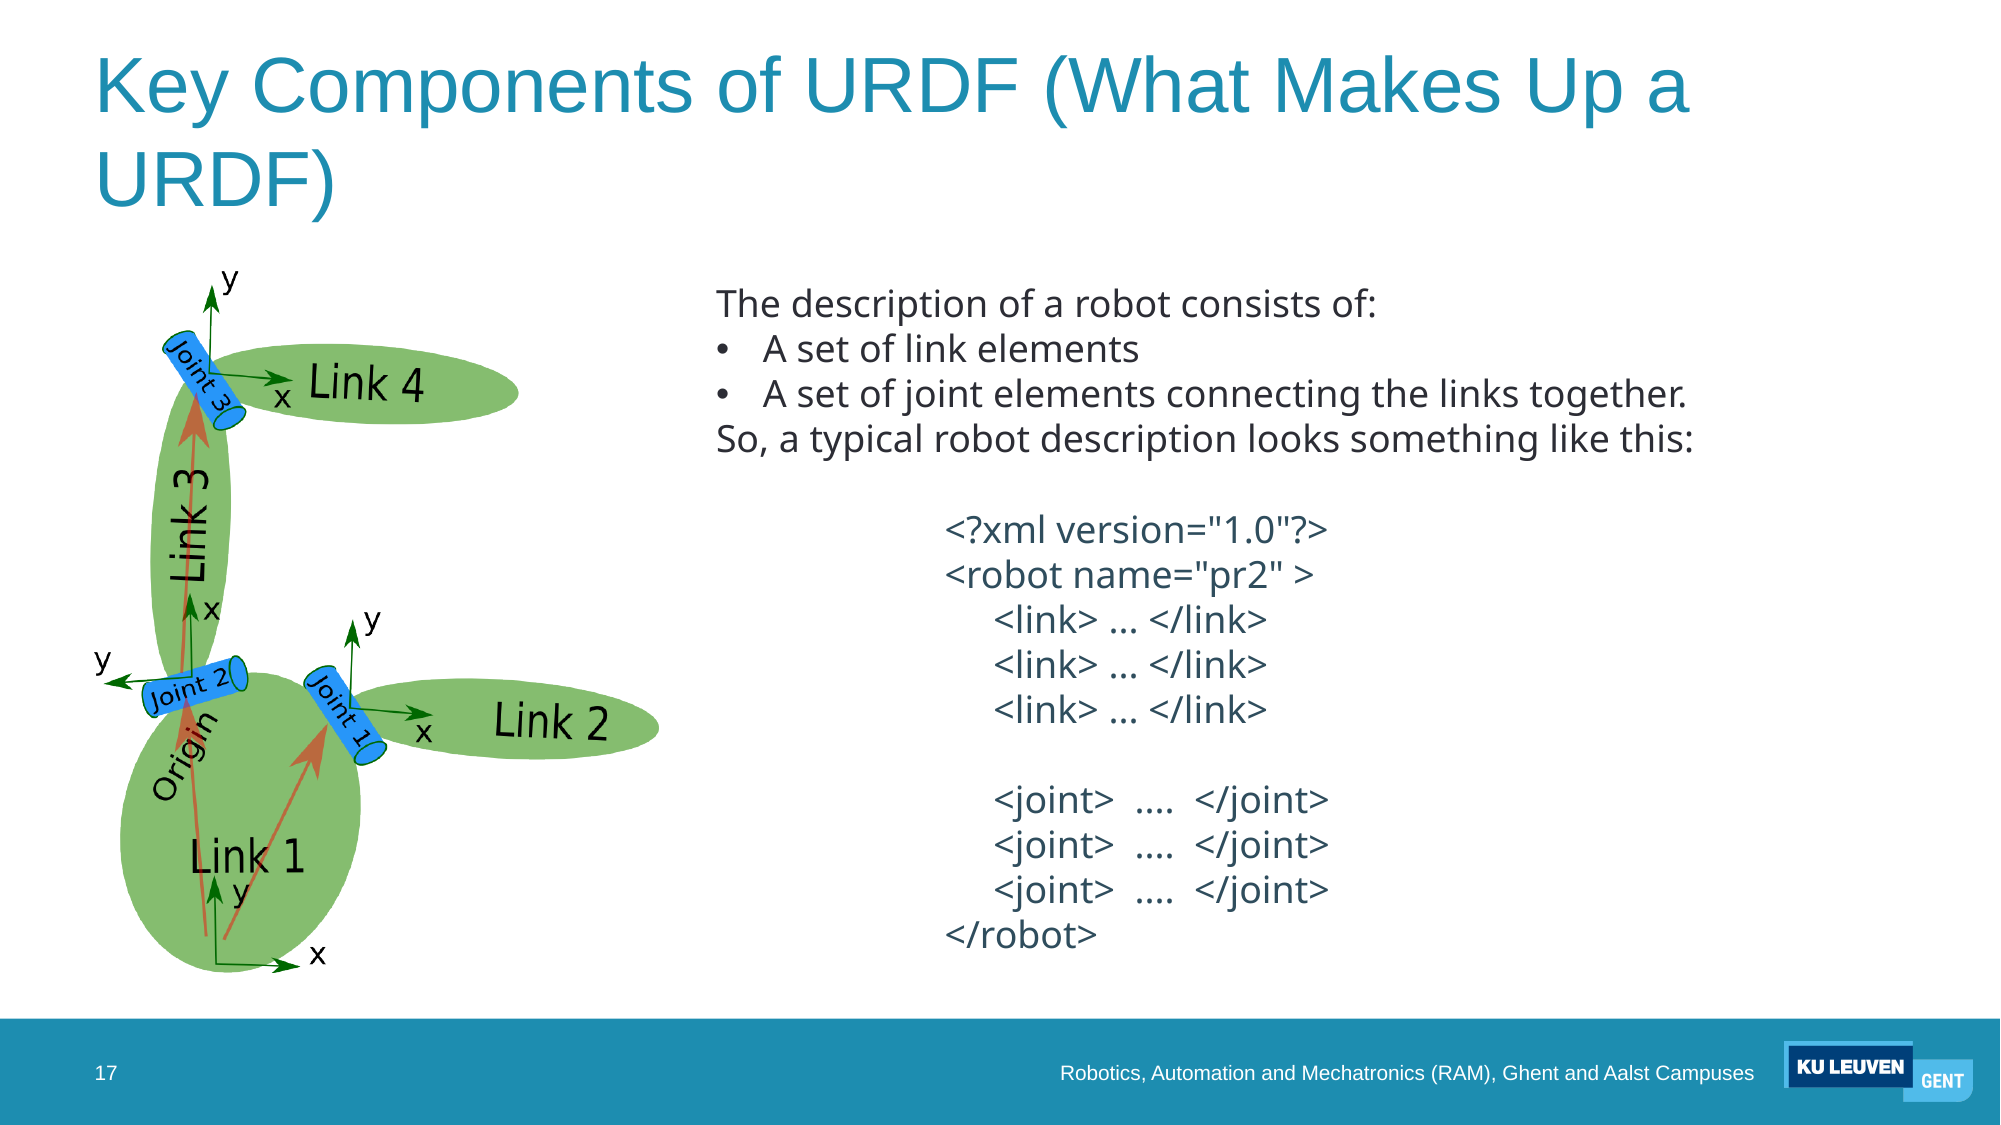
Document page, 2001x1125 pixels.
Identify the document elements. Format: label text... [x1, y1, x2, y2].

text_box The description of a robot consists of: A set of link elements A set of joint elements connecting the links together. So, a typical robot description looks something like this: [701, 273, 1923, 468]
slide_number 17 [94, 1018, 201, 1125]
title Key Components of URDF (What Makes Up a URDF) [94, 33, 1906, 223]
picture [1785, 1041, 1973, 1102]
footer Robotics, Automation and Mechatronics (RAM), Ghent and Aalst Campuses [989, 1018, 1785, 1125]
picture [94, 271, 659, 973]
text_box <?xml version="1.0"?> <robot name="pr2" > <link> ... </link> <link> ... </link> <link> ... </link> <joint> .... </joint> <joint> .... </joint> <joint> .... </joint> </robot> [920, 498, 2000, 964]
